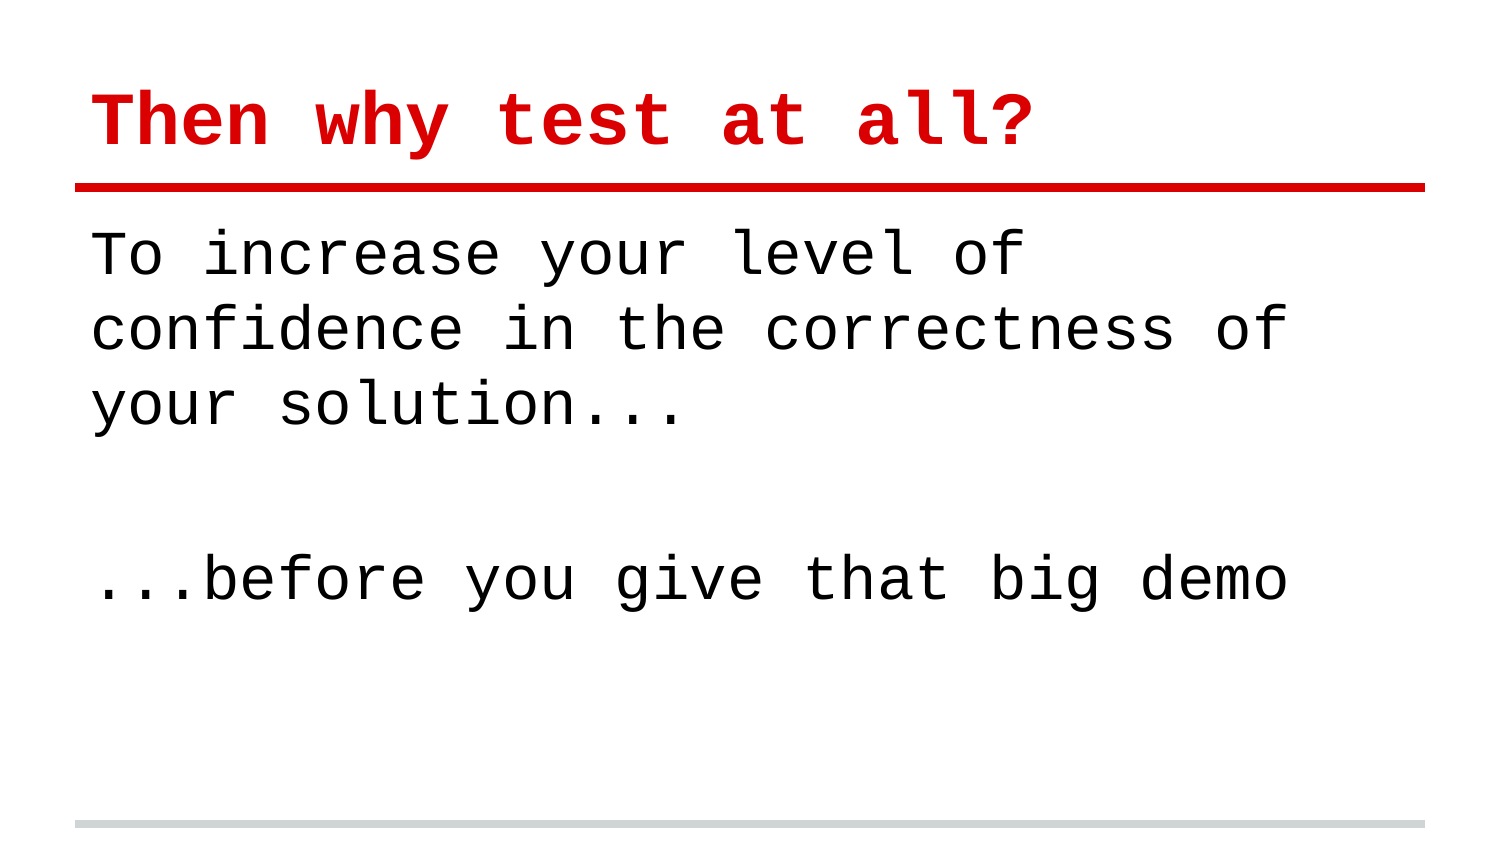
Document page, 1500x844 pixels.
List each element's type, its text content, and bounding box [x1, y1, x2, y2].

list To increase your level of confidence in the correctness of your solution... ...before you give that big demo [75, 196, 1425, 808]
title Then why test at all? [75, 33, 1425, 175]
